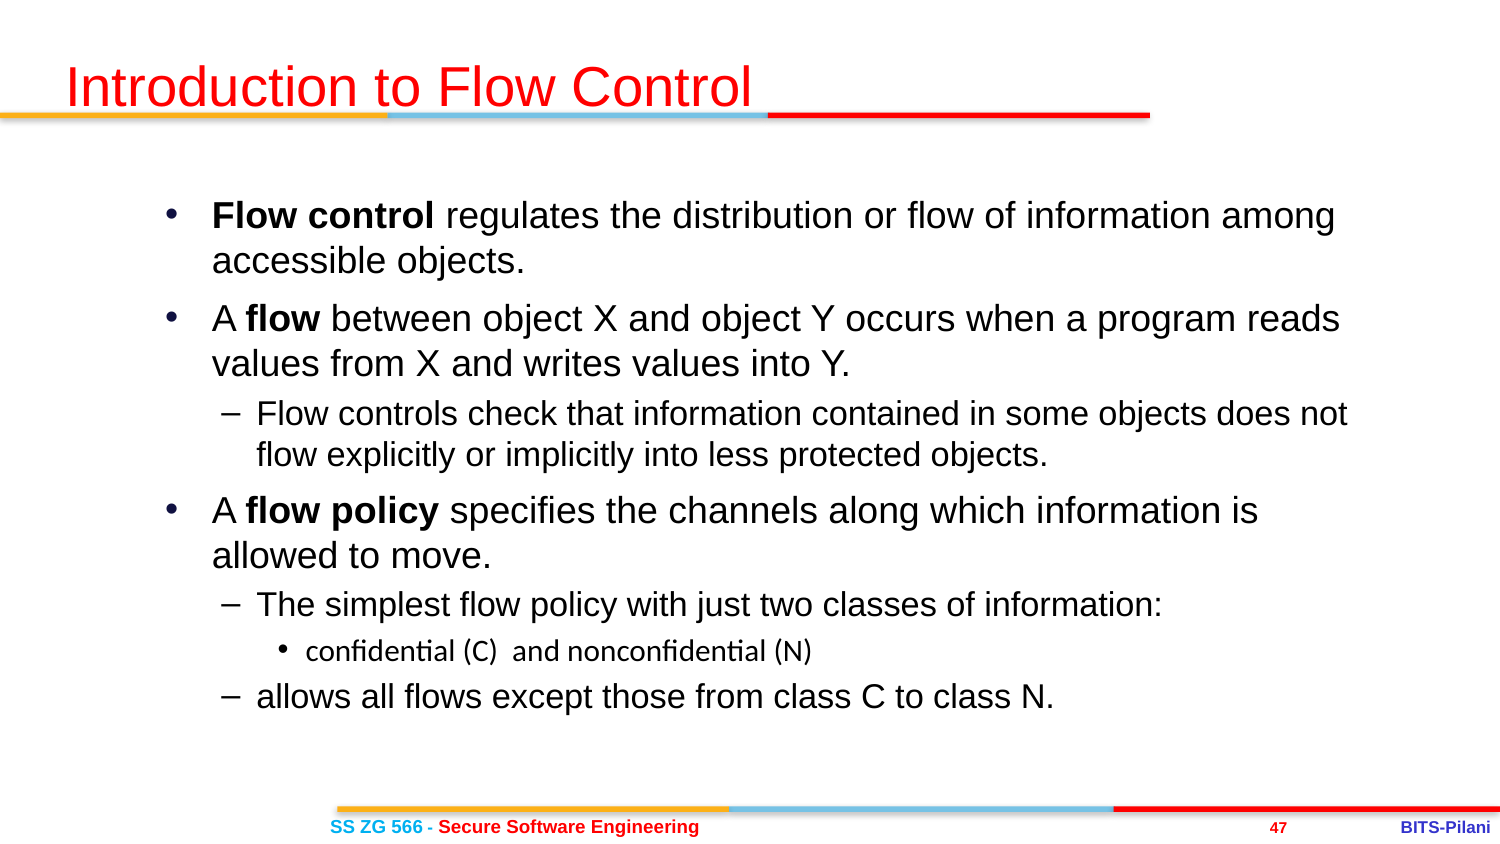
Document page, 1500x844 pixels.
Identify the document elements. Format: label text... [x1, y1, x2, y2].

list Flow control regulates the distribution or flow of information among accessible objects. A flow between object X and object Y occurs when a program reads values from X and writes values into Y. Flow controls check that information contained in some objects does not flow explicitly or implicitly into less protected objects. A flow policy specifies the channels along which information is allowed to move. The simplest flow policy with just two classes of information: confidential (C) and nonconfidential (N) allows all flows except those from class C to class N. [150, 183, 1400, 765]
list Introduction to Flow Control [50, 35, 1094, 145]
